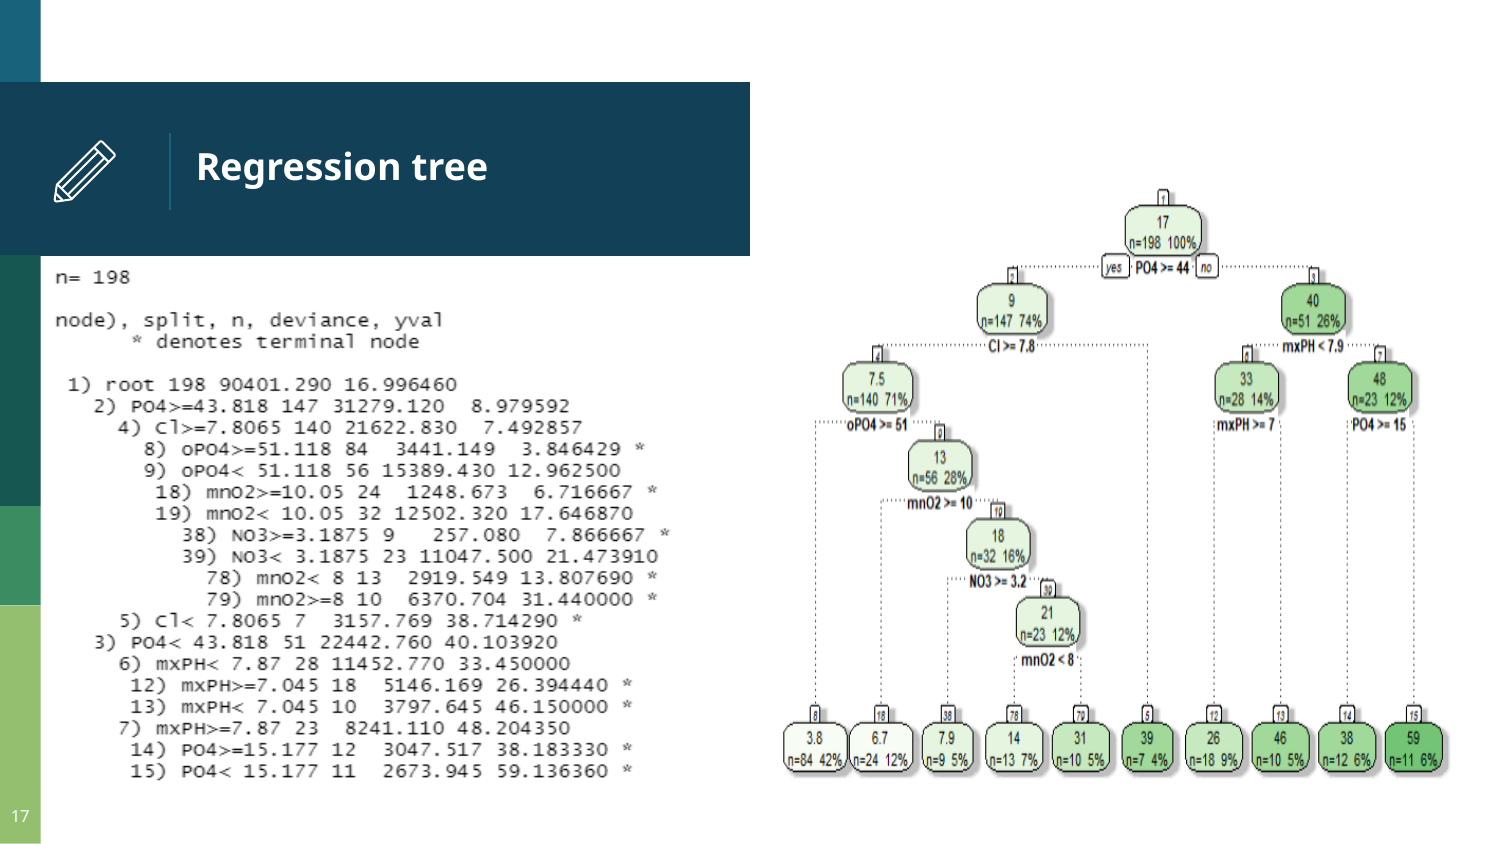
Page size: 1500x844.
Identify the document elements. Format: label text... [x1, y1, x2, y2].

picture [43, 158, 1463, 789]
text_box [54, 141, 116, 202]
title Regression tree [180, 130, 708, 202]
slide_number 17 [0, 790, 49, 844]
